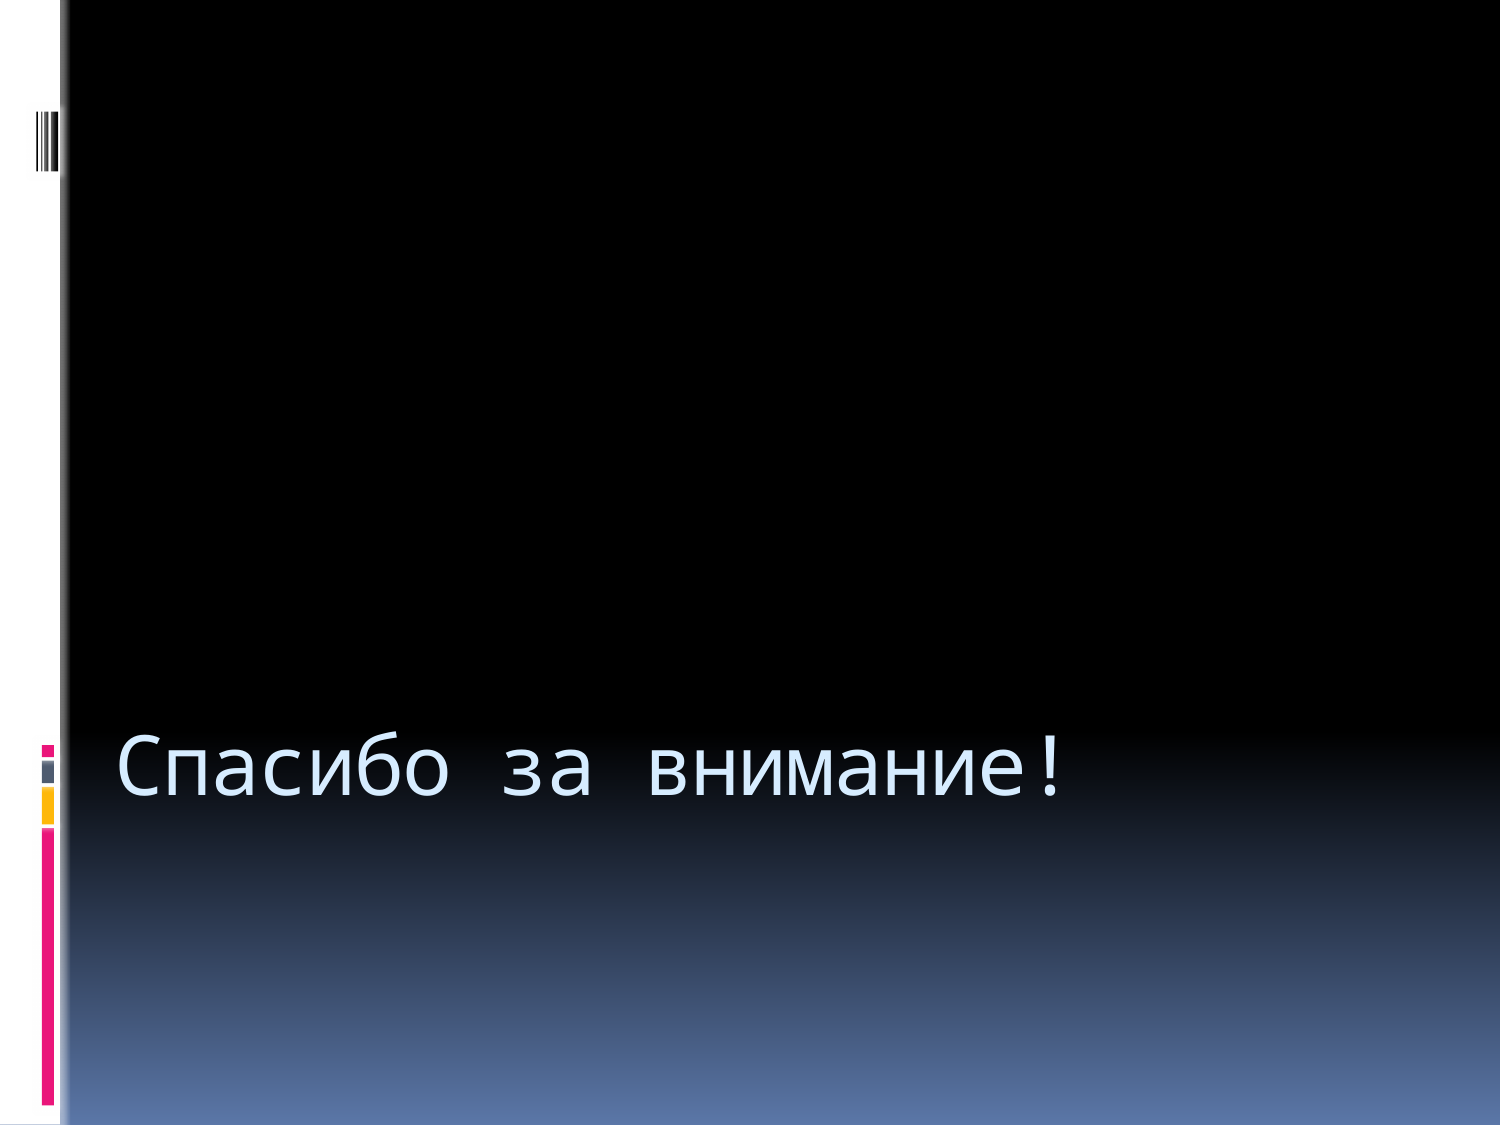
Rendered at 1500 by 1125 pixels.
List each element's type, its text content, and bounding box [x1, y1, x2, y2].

title Спасибо за внимание! [100, 704, 1376, 855]
